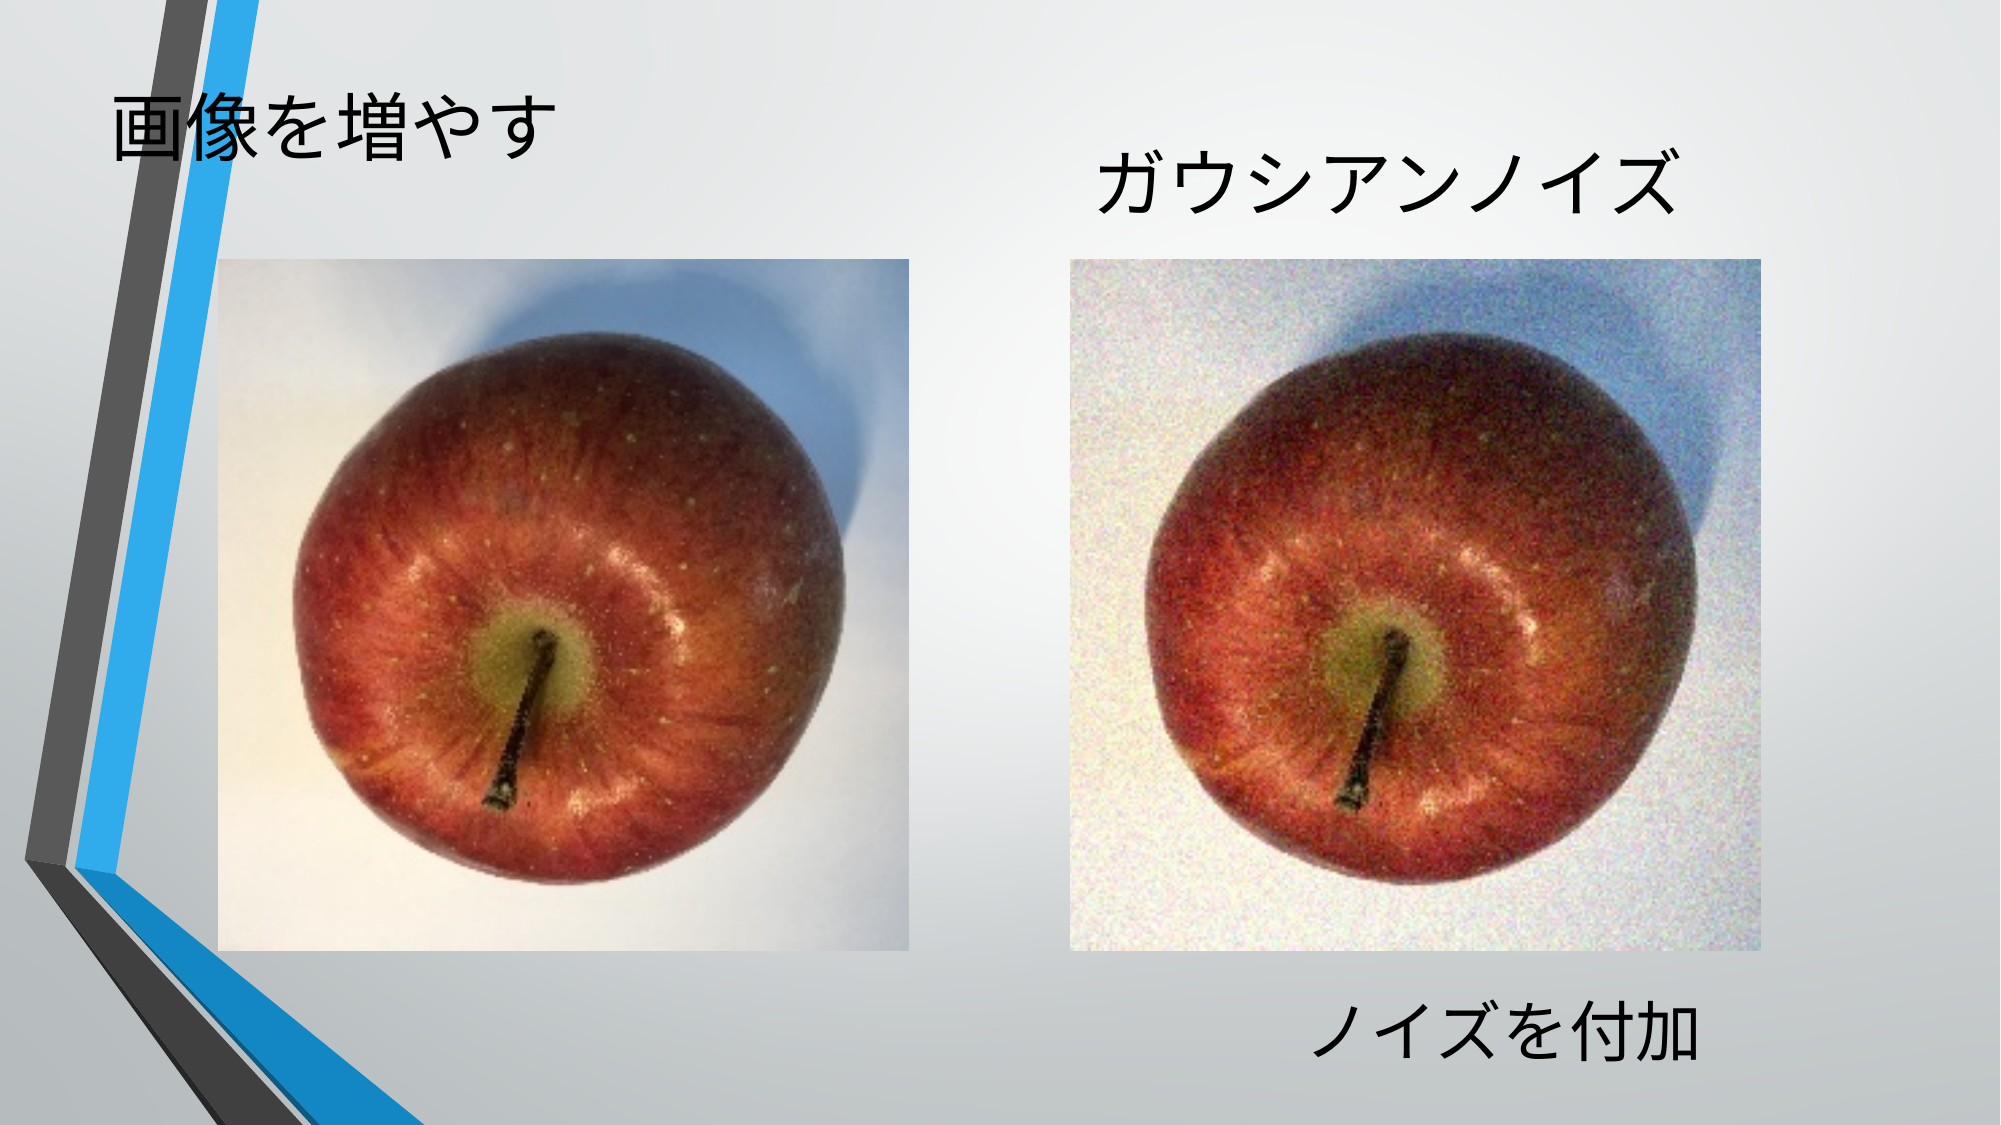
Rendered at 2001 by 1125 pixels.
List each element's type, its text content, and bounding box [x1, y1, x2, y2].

picture [1069, 259, 1761, 951]
text_box 画像を増やす [95, 73, 576, 179]
picture [217, 259, 909, 951]
text_box ノイズを付加 [1289, 982, 1740, 1077]
text_box ガウシアンノイズ [1077, 128, 1699, 234]
